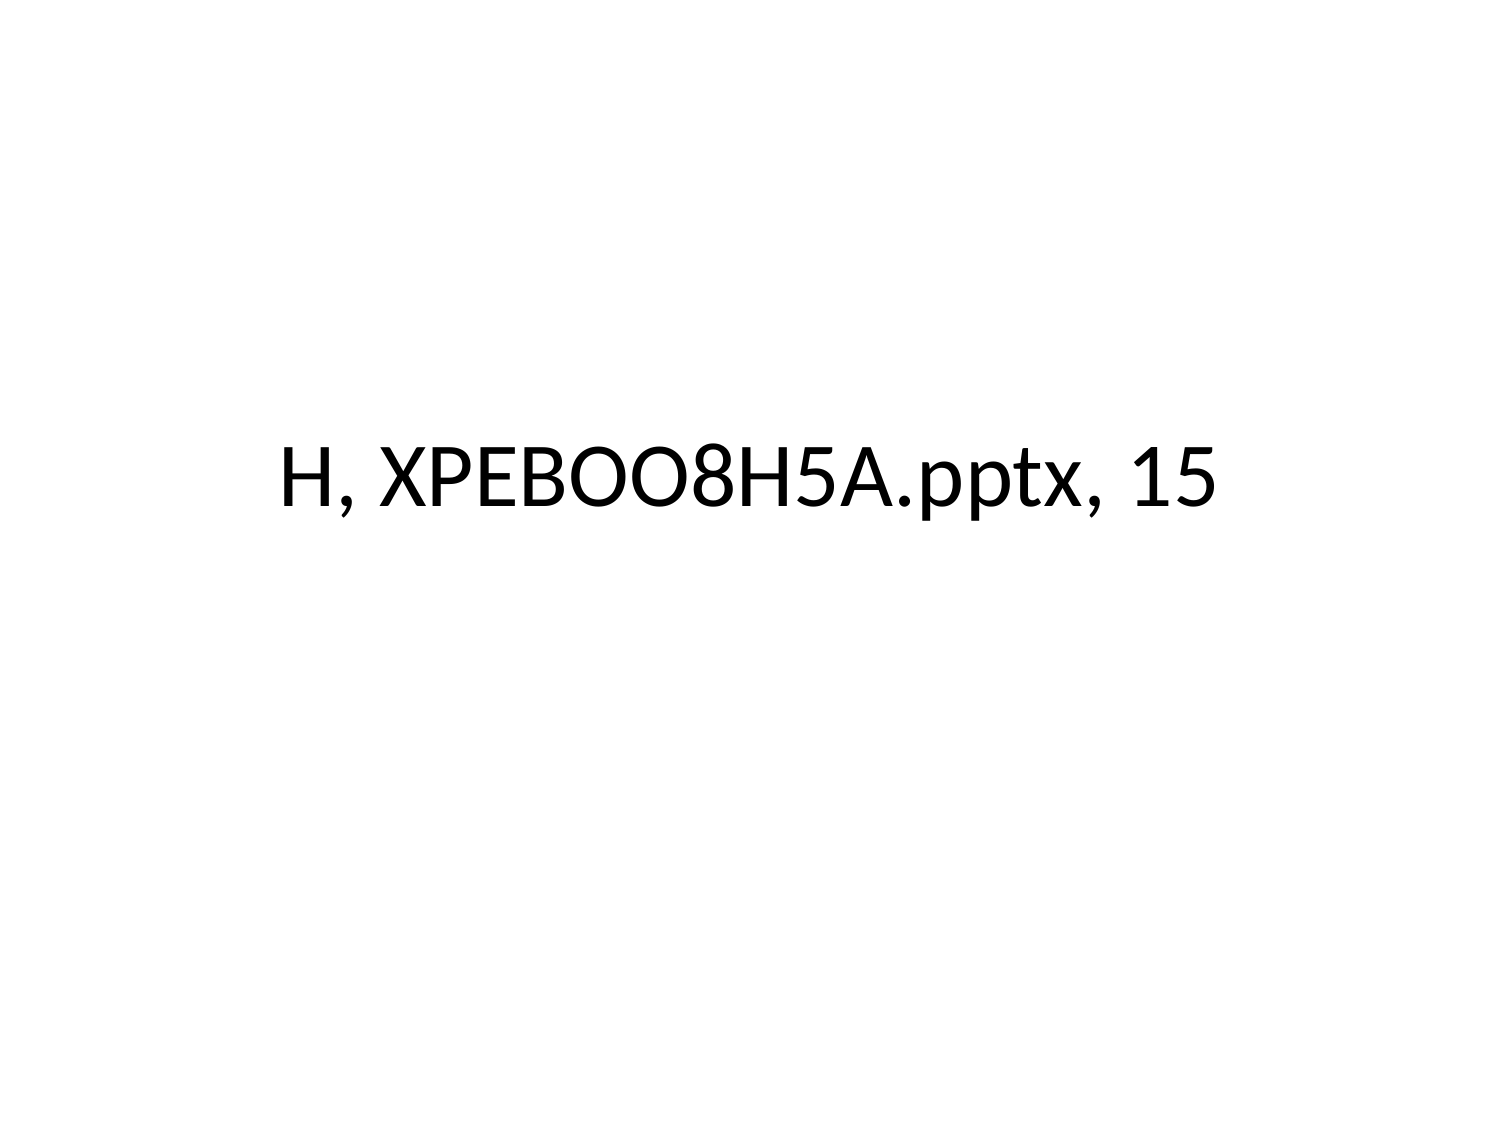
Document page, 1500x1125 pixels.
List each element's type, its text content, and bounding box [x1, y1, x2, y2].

title H, XPEBOO8H5A.pptx, 15 [112, 349, 1388, 591]
